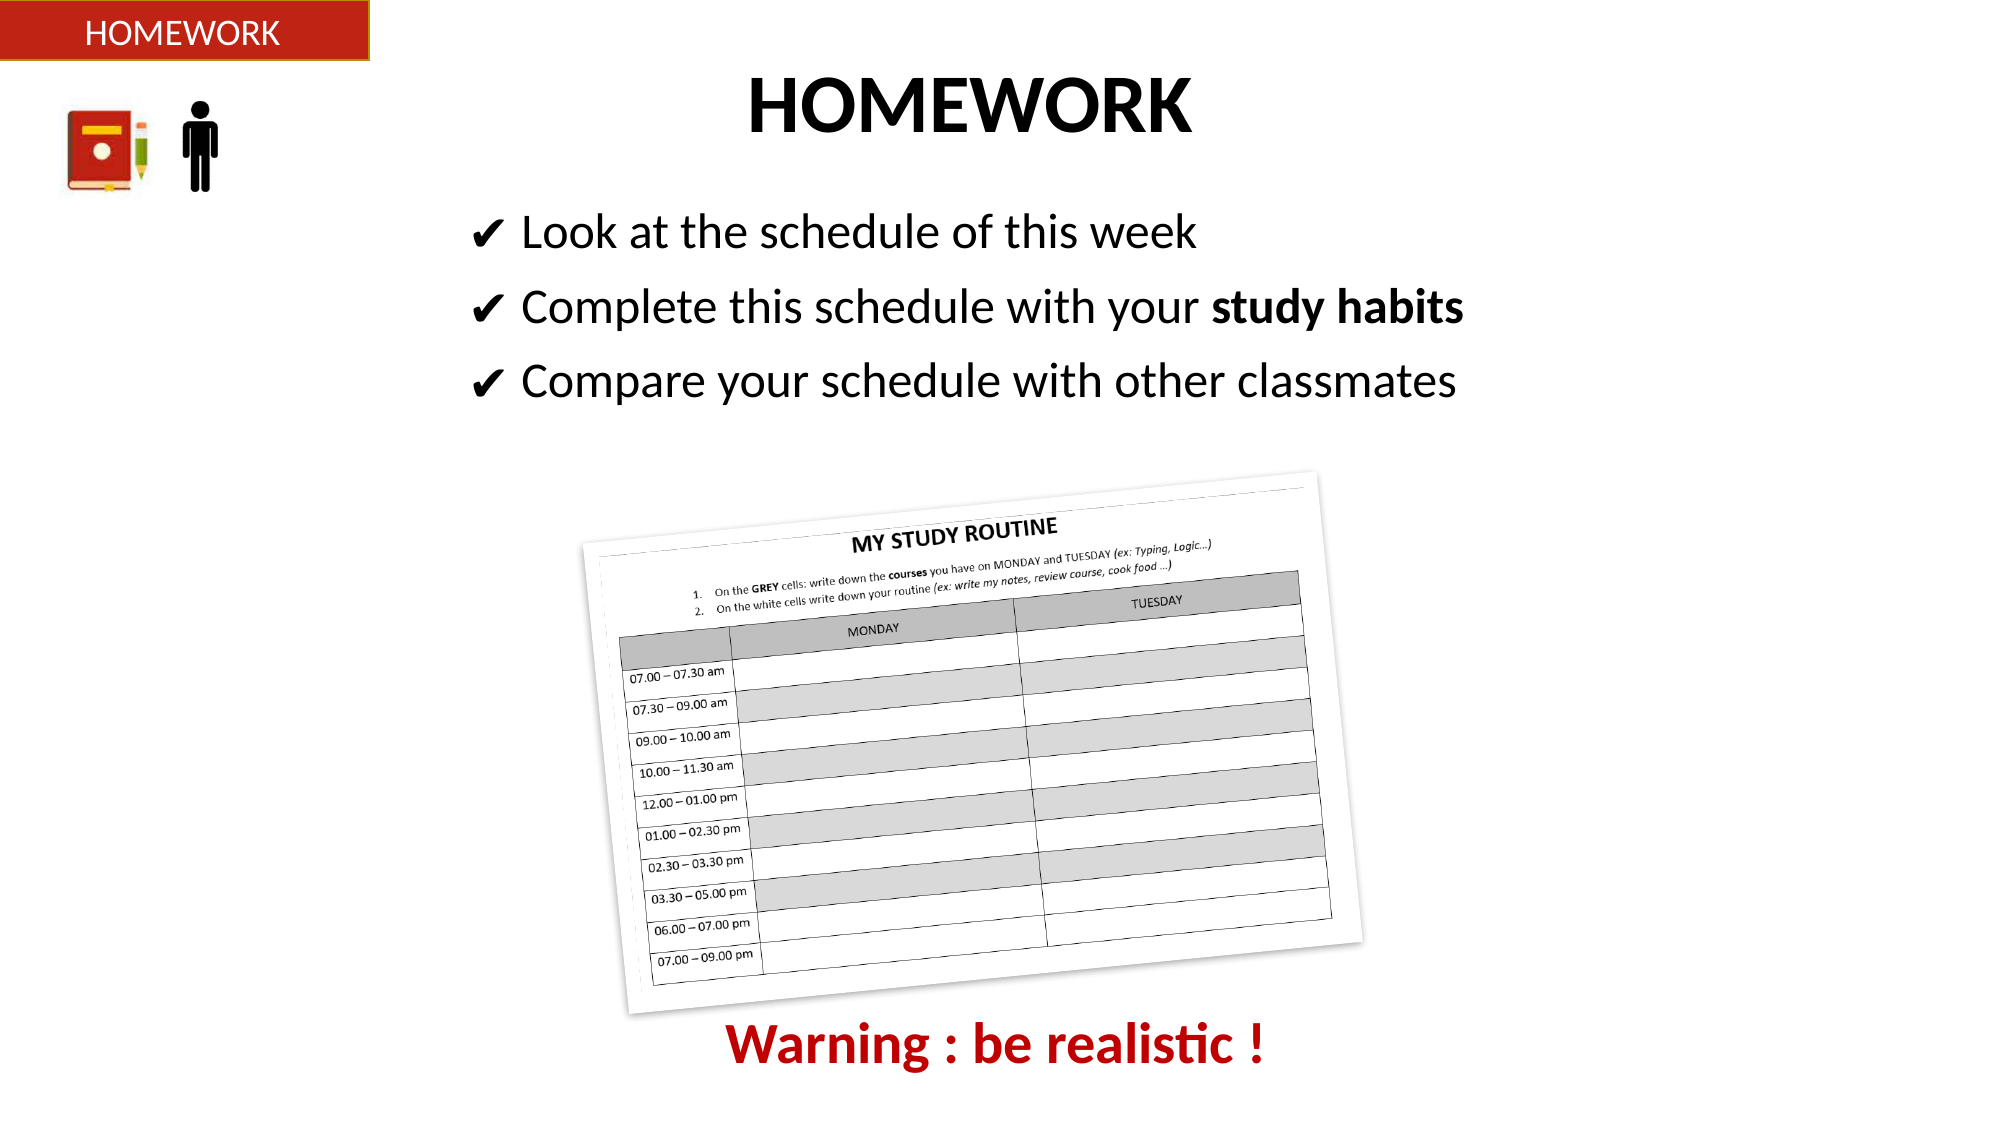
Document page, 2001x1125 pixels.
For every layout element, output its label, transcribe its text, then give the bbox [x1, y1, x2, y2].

picture [175, 97, 226, 198]
text_box HOMEWORK [732, 41, 1213, 157]
text_box HOMEWORK [0, 0, 369, 60]
text_box Warning : be realistic ! [710, 998, 1289, 1083]
picture [599, 488, 1346, 997]
picture [58, 97, 153, 200]
list Look at the schedule of this week Complete this schedule with your study habits Compare your schedule with other classmates [452, 197, 1731, 474]
